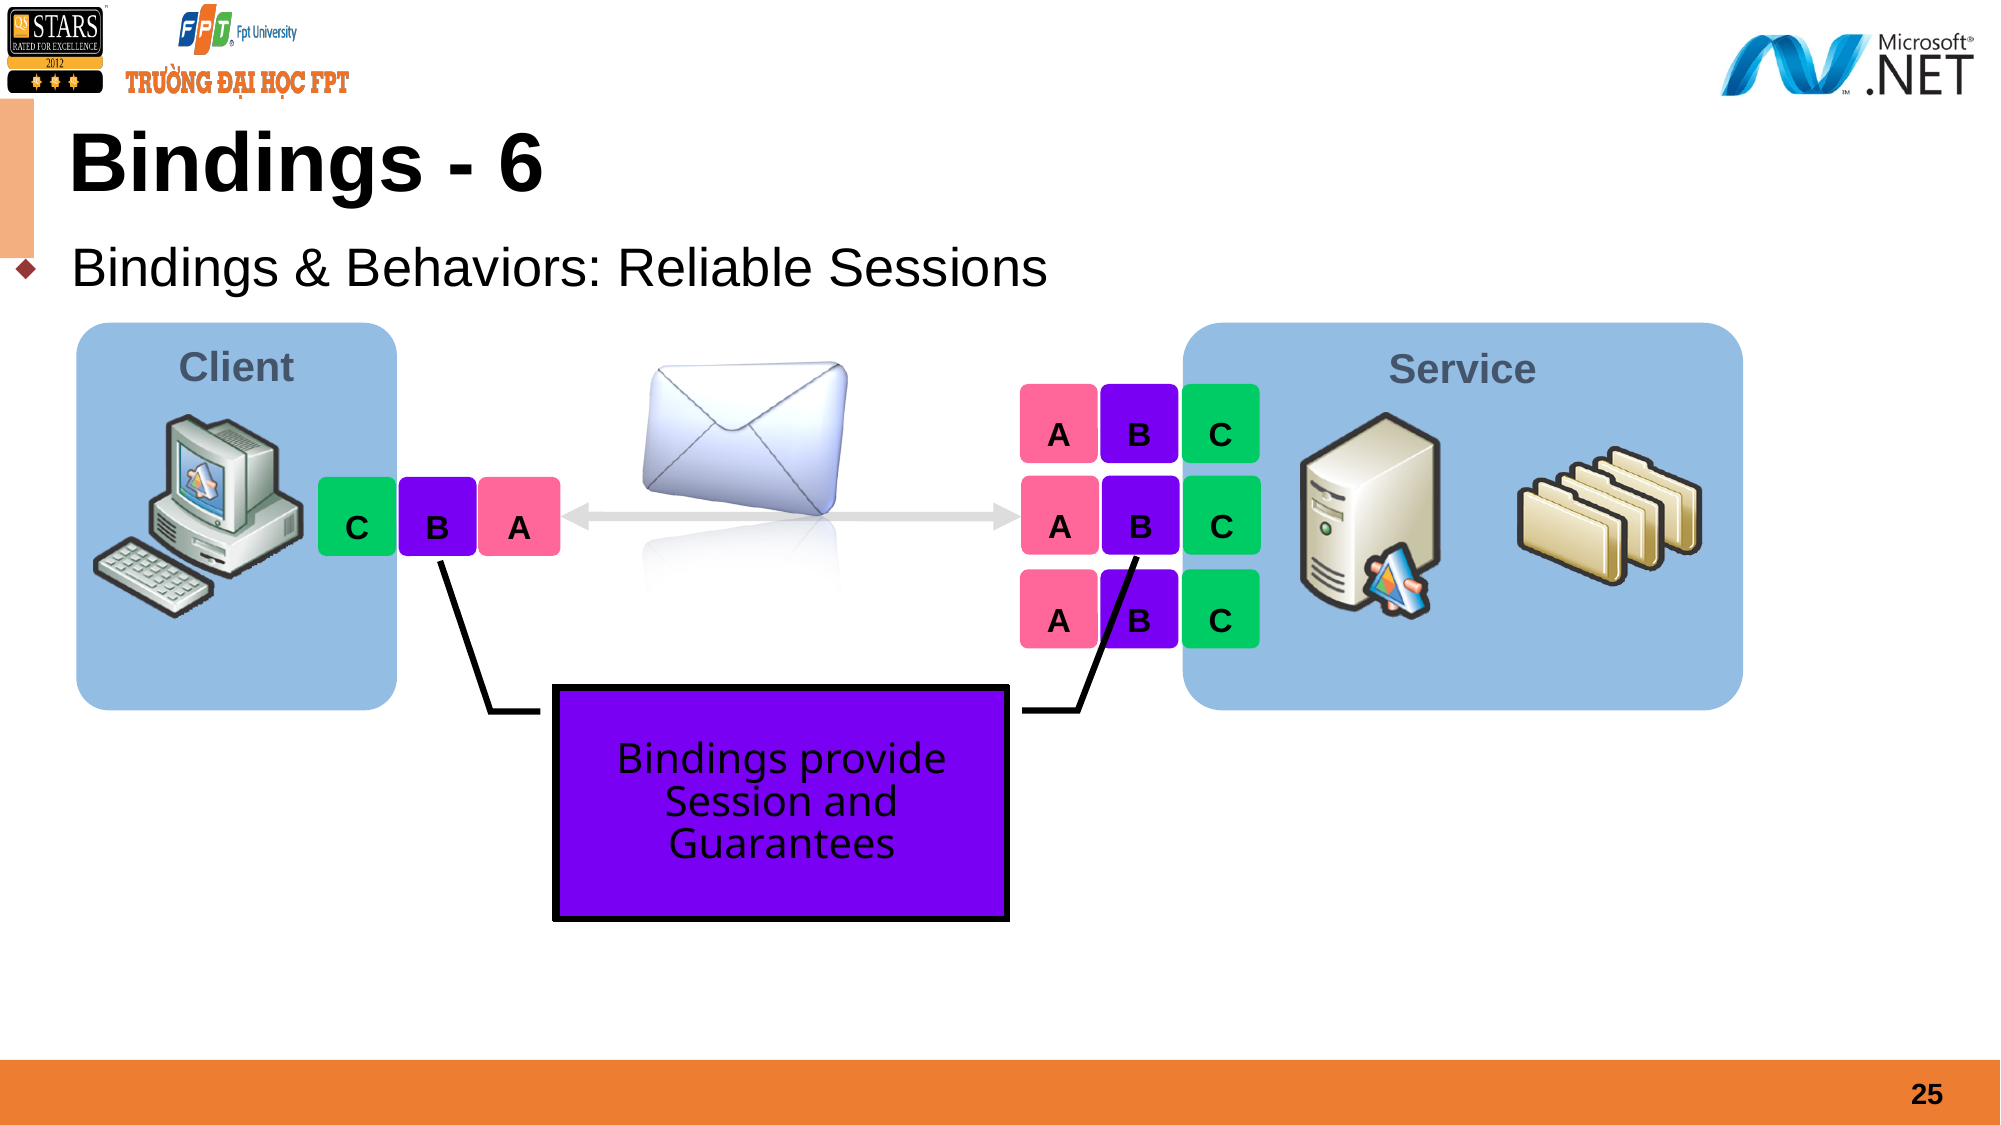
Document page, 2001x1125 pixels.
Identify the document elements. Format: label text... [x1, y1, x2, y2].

picture [1685, 0, 2001, 129]
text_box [76, 322, 1744, 920]
title Bindings - 6 [53, 111, 2000, 217]
picture [7, 4, 349, 99]
slide_number 25 [1508, 1063, 1959, 1123]
list Bindings & Behaviors: Reliable Sessions [0, 217, 2000, 1057]
